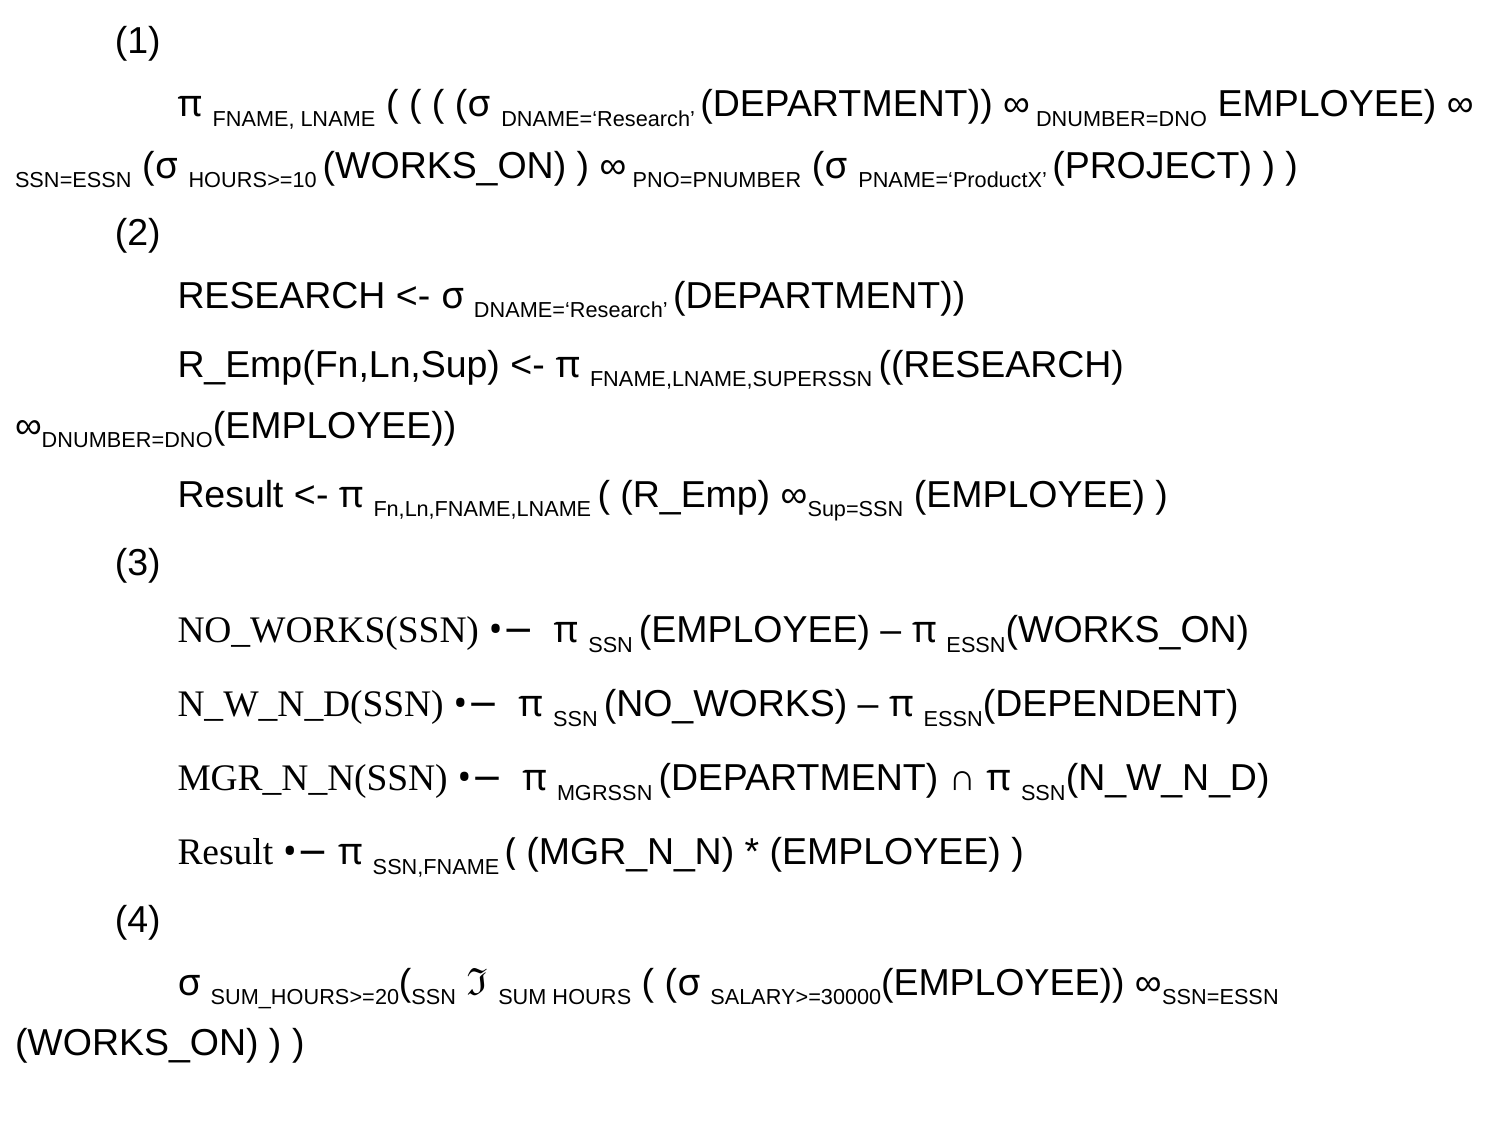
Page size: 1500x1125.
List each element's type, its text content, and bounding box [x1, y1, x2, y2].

list (1) π FNAME, LNAME ( ( ( (σ DNAME=‘Research’ (DEPARTMENT)) ∞ DNUMBER=DNO EMPLOYEE) ∞ SSN=ESSN (σ HOURS>=10 (WORKS_ON) ) ∞ PNO=PNUMBER (σ PNAME=‘ProductX’ (PROJECT) ) ) (2) RESEARCH <- σ DNAME=‘Research’ (DEPARTMENT)) R_Emp(Fn,Ln,Sup) <- π FNAME,LNAME,SUPERSSN ((RESEARCH) ∞DNUMBER=DNO(EMPLOYEE)) Result <- π Fn,Ln,FNAME,LNAME ( (R_Emp) ∞Sup=SSN (EMPLOYEE) ) (3) NO_WORKS(SSN) •− π SSN (EMPLOYEE) – π ESSN(WORKS_ON) N_W_N_D(SSN) •− π SSN (NO_WORKS) – π ESSN(DEPENDENT) MGR_N_N(SSN) •− π MGRSSN (DEPARTMENT) ∩ π SSN(N_W_N_D) Result •− π SSN,FNAME ( (MGR_N_N) * (EMPLOYEE) ) (4) σ SUM_HOURS>=20(SSN ℑ SUM HOURS ( (σ SALARY>=30000(EMPLOYEE)) ∞SSN=ESSN (WORKS_ON) ) ) [0, 0, 1500, 1125]
